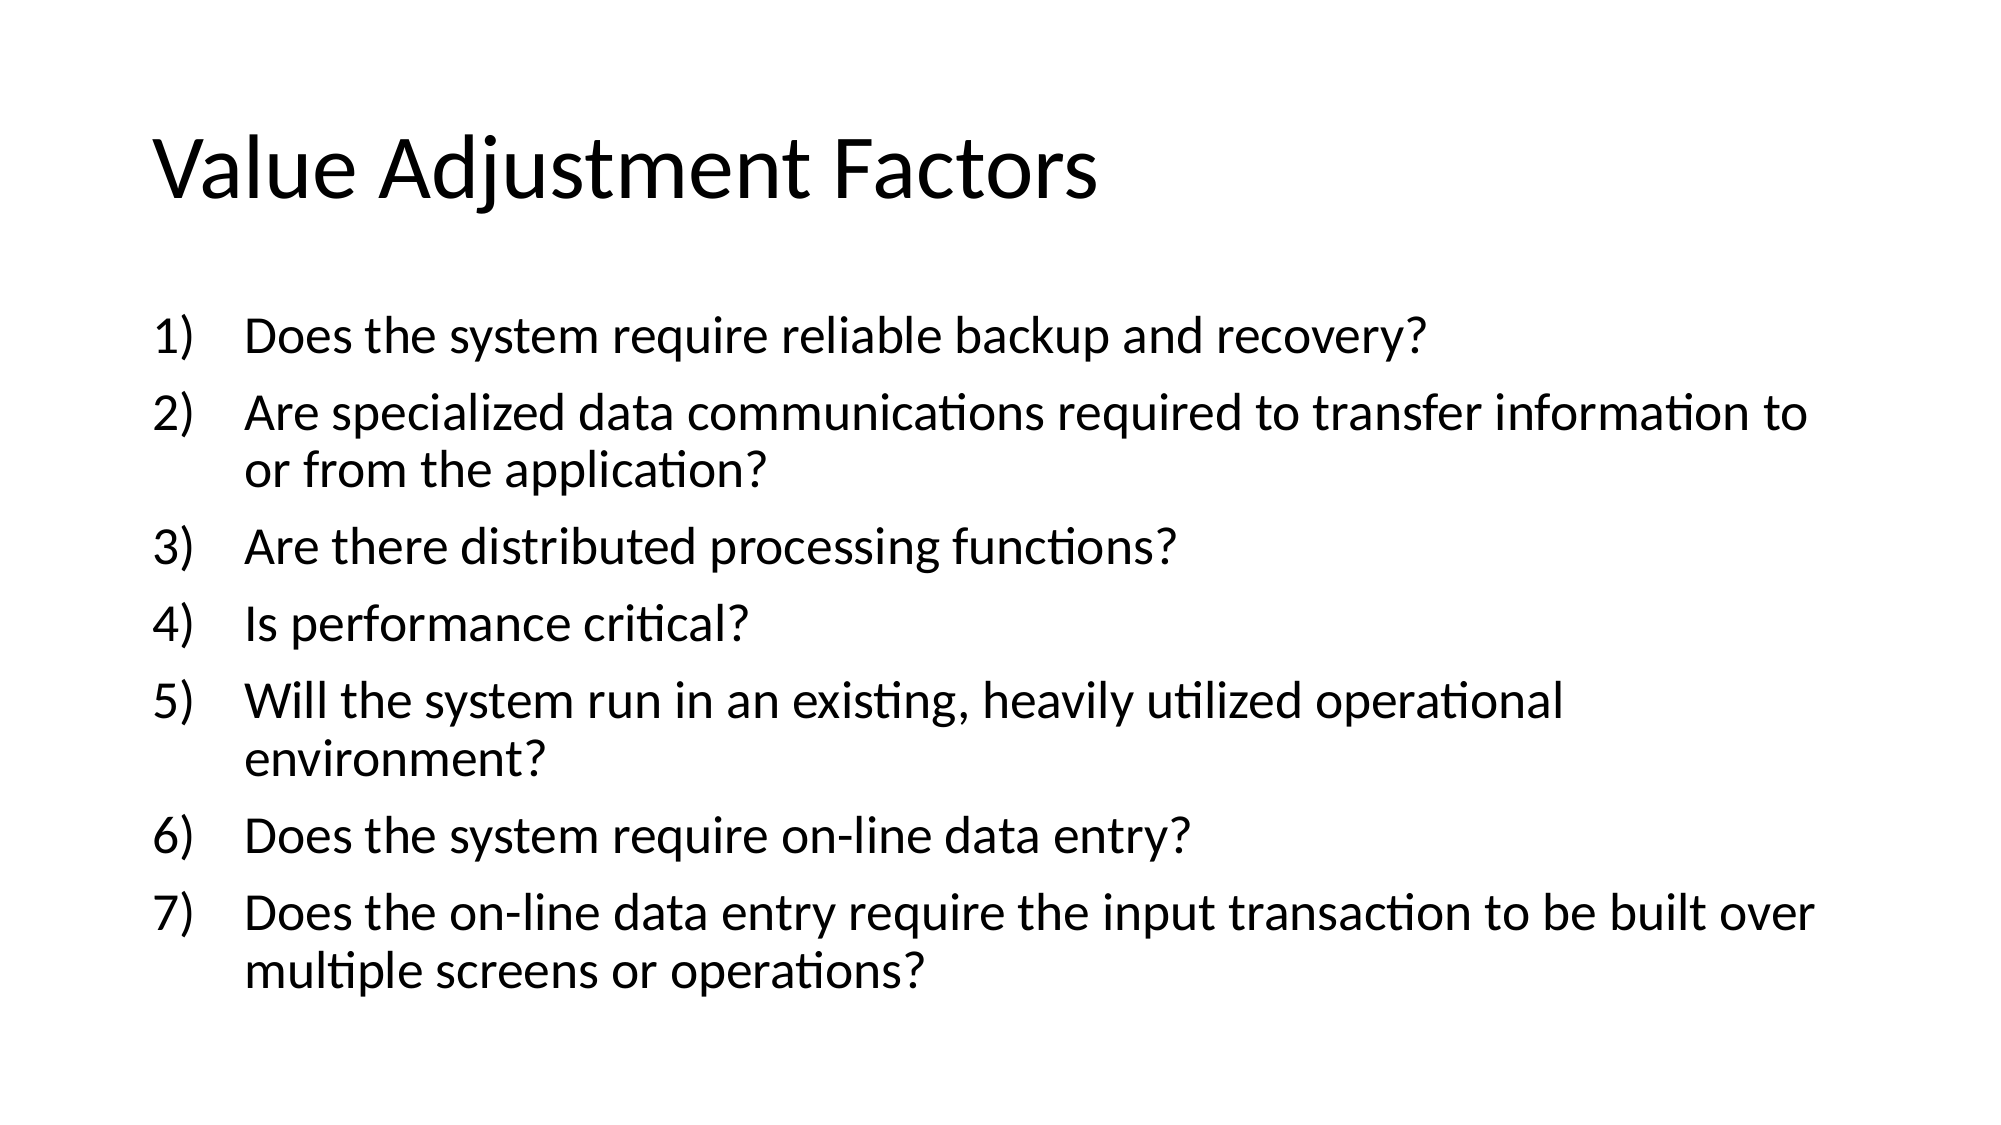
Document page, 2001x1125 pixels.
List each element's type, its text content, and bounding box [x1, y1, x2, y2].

title Value Adjustment Factors [137, 59, 1863, 278]
list Does the system require reliable backup and recovery? Are specialized data communications required to transfer information to or from the application? Are there distributed processing functions? Is performance critical? Will the system run in an existing, heavily utilized operational environment? Does the system require on-line data entry? Does the on-line data entry require the input transaction to be built over multiple screens or operations? [137, 299, 1863, 1014]
